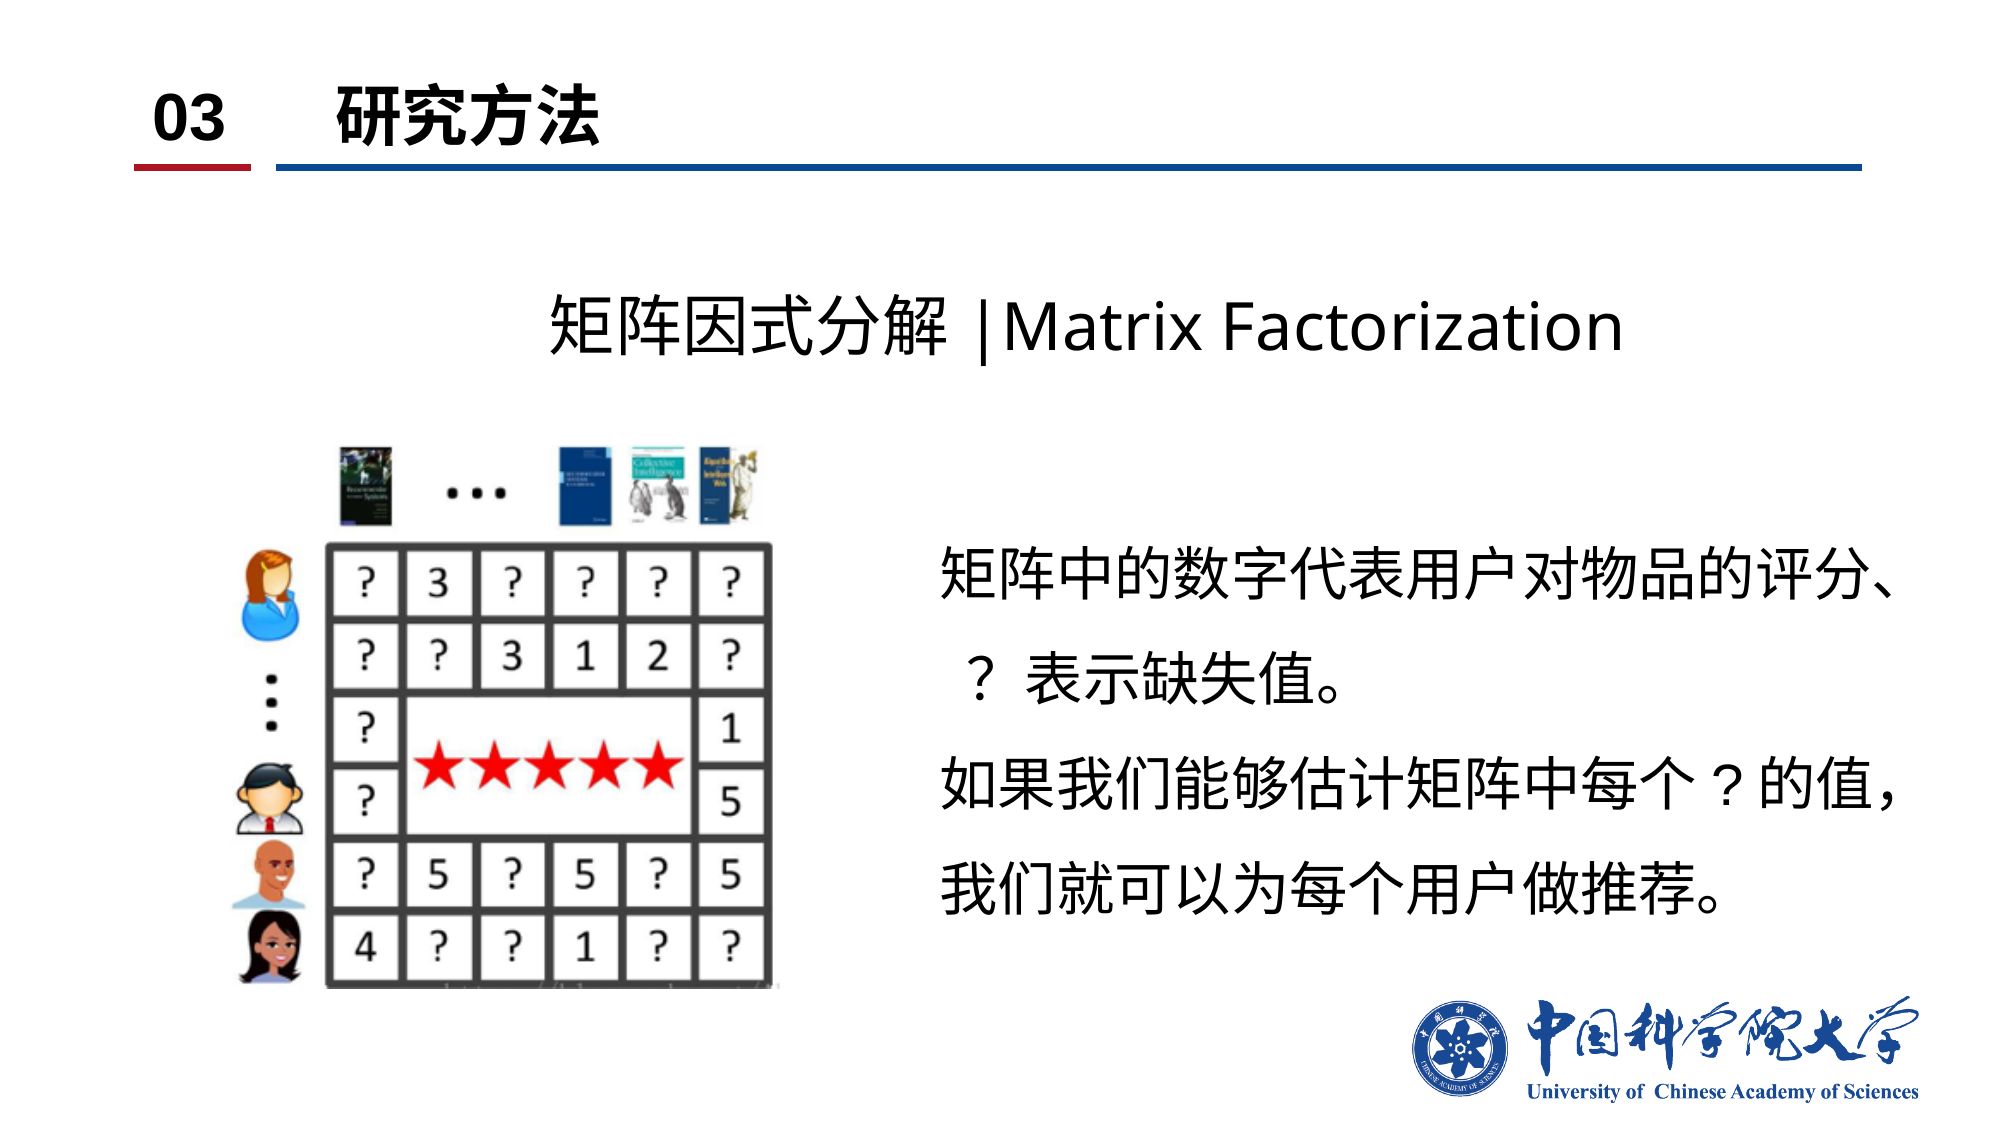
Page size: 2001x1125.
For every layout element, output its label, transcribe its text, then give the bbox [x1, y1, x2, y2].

picture [219, 427, 797, 989]
list 03 研究方法 [119, 74, 1844, 221]
text_box 矩阵因式分解|Matrix Factorization [533, 275, 1642, 371]
text_box 矩阵中的数字代表用户对物品的评分、 ？表示缺失值。 如果我们能够估计矩阵中每个?的值，我们就可以为每个用户做推荐。 [924, 494, 1952, 930]
picture [1412, 996, 1919, 1103]
